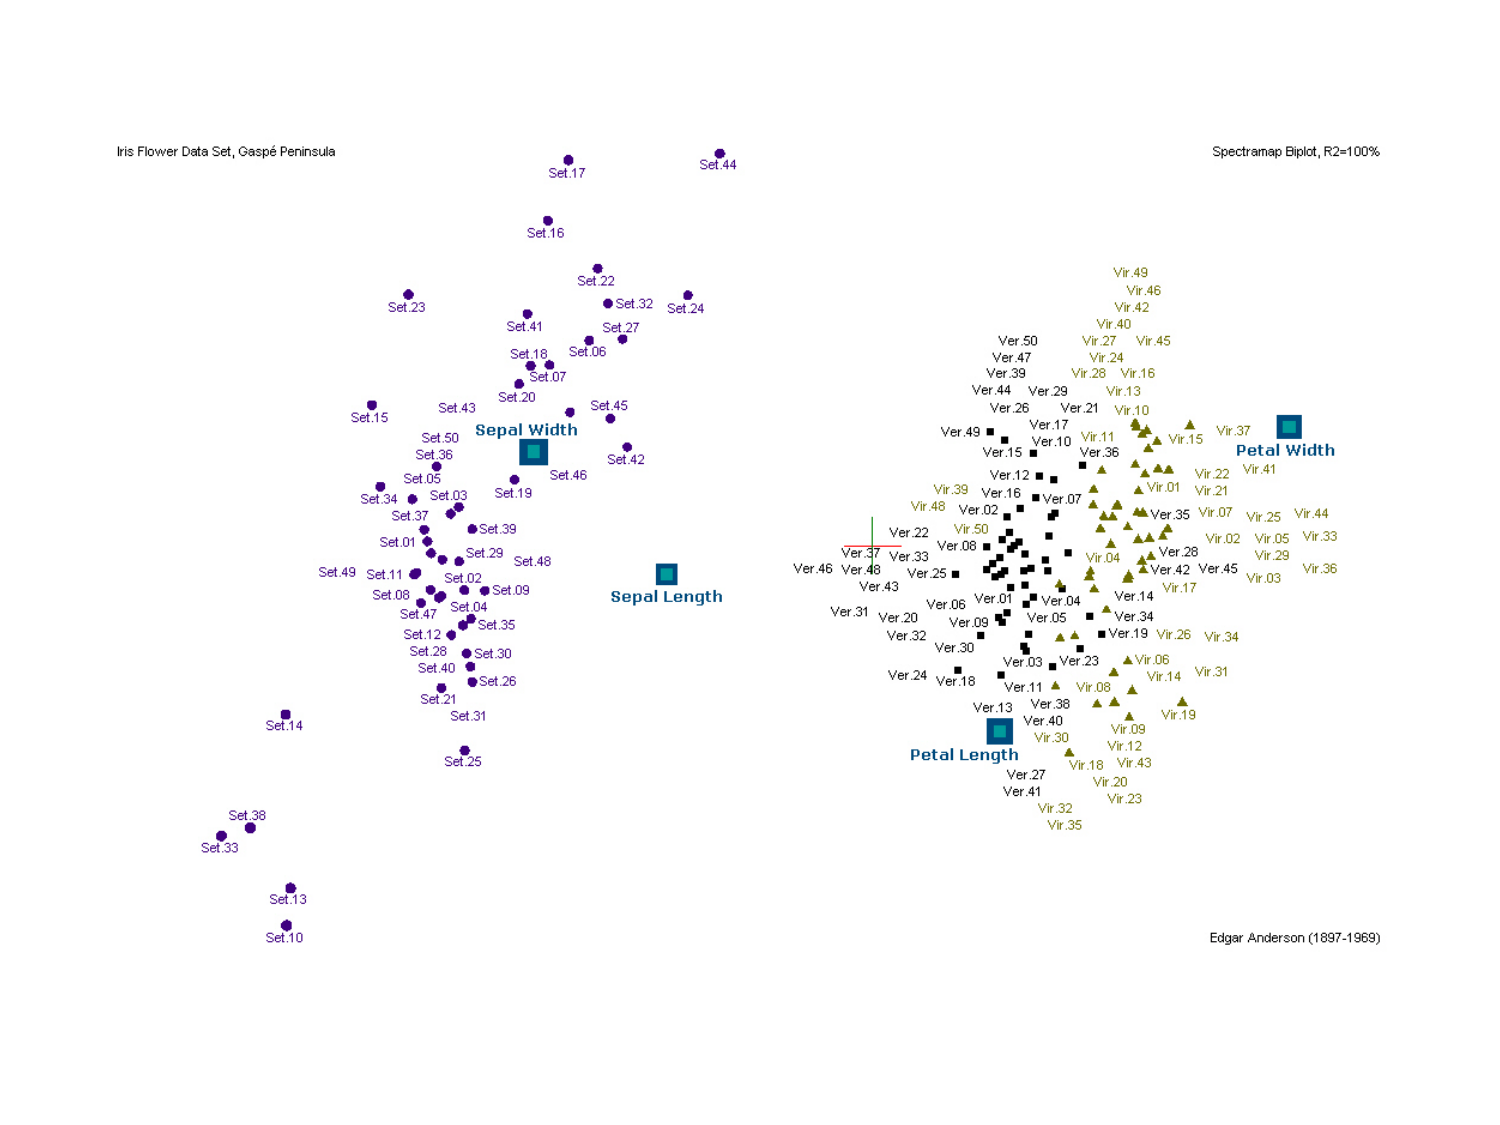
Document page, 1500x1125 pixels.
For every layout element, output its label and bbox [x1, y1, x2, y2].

picture [111, 136, 1387, 952]
